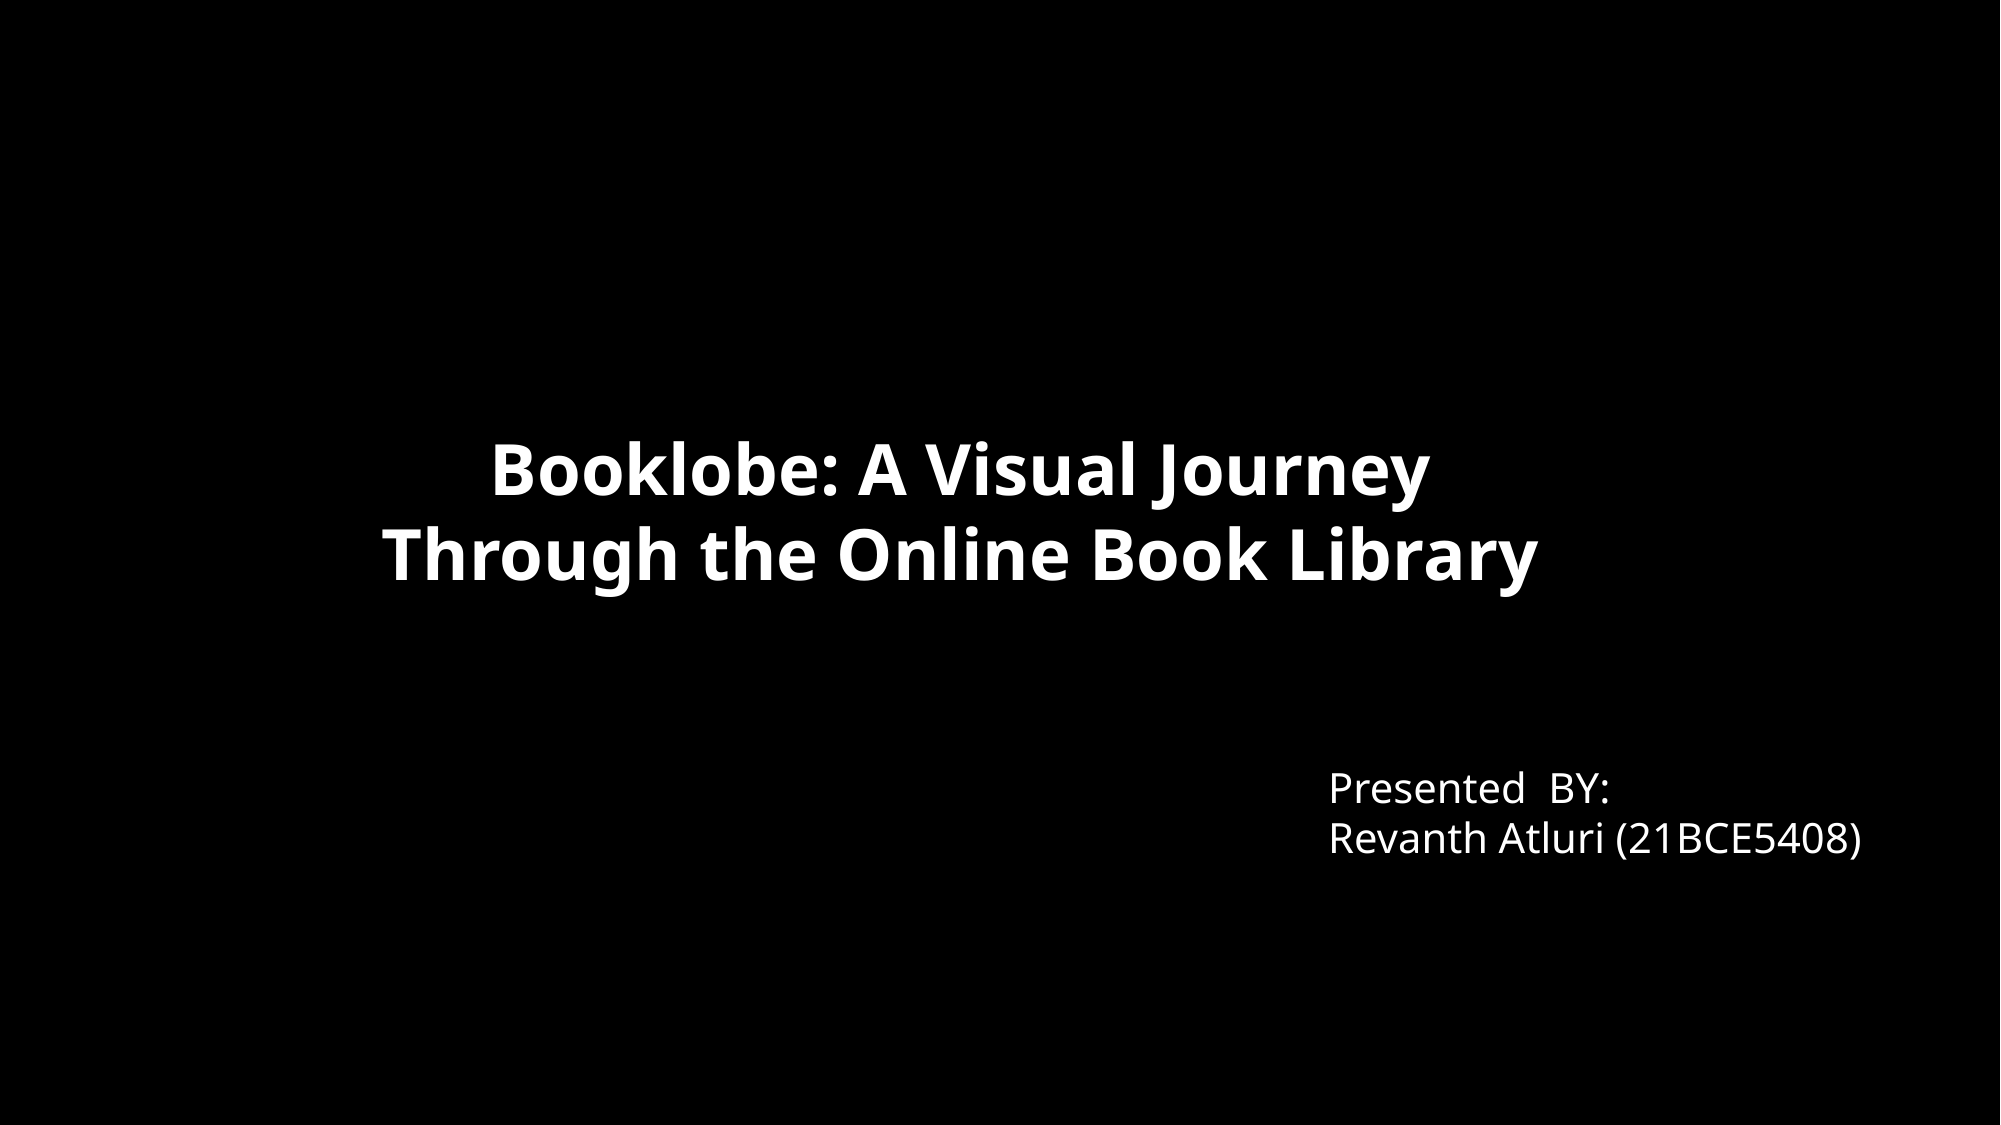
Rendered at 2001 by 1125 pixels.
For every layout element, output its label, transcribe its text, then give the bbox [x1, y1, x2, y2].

text_box Booklobe: A Visual Journey Through the Online Book Library [346, 417, 1575, 603]
text_box Presented BY: Revanth Atluri (21BCE5408) [1313, 754, 2000, 870]
